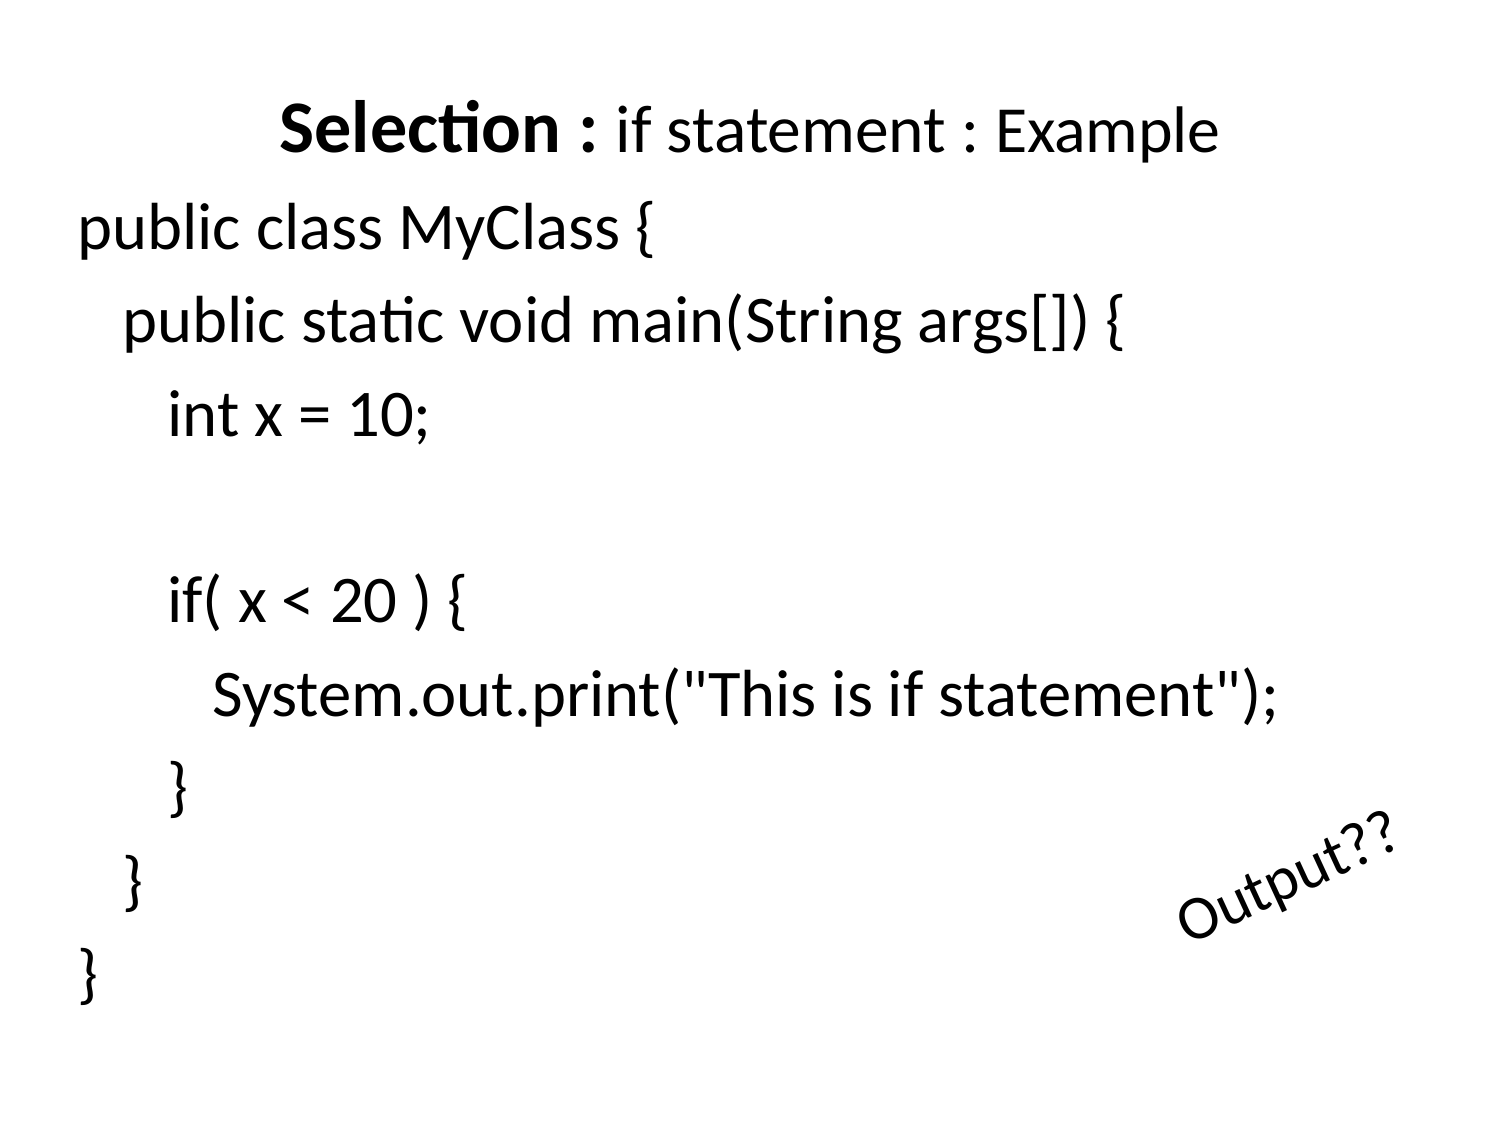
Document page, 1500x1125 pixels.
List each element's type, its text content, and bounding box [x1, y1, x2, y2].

text_box Output?? [1145, 762, 1456, 970]
title Selection : if statement : Example [75, 70, 1425, 174]
list public class MyClass { public static void main(String args[]) { int x = 10; if( x < 20 ) { System.out.print("This is if statement"); } } } [62, 174, 1463, 1075]
